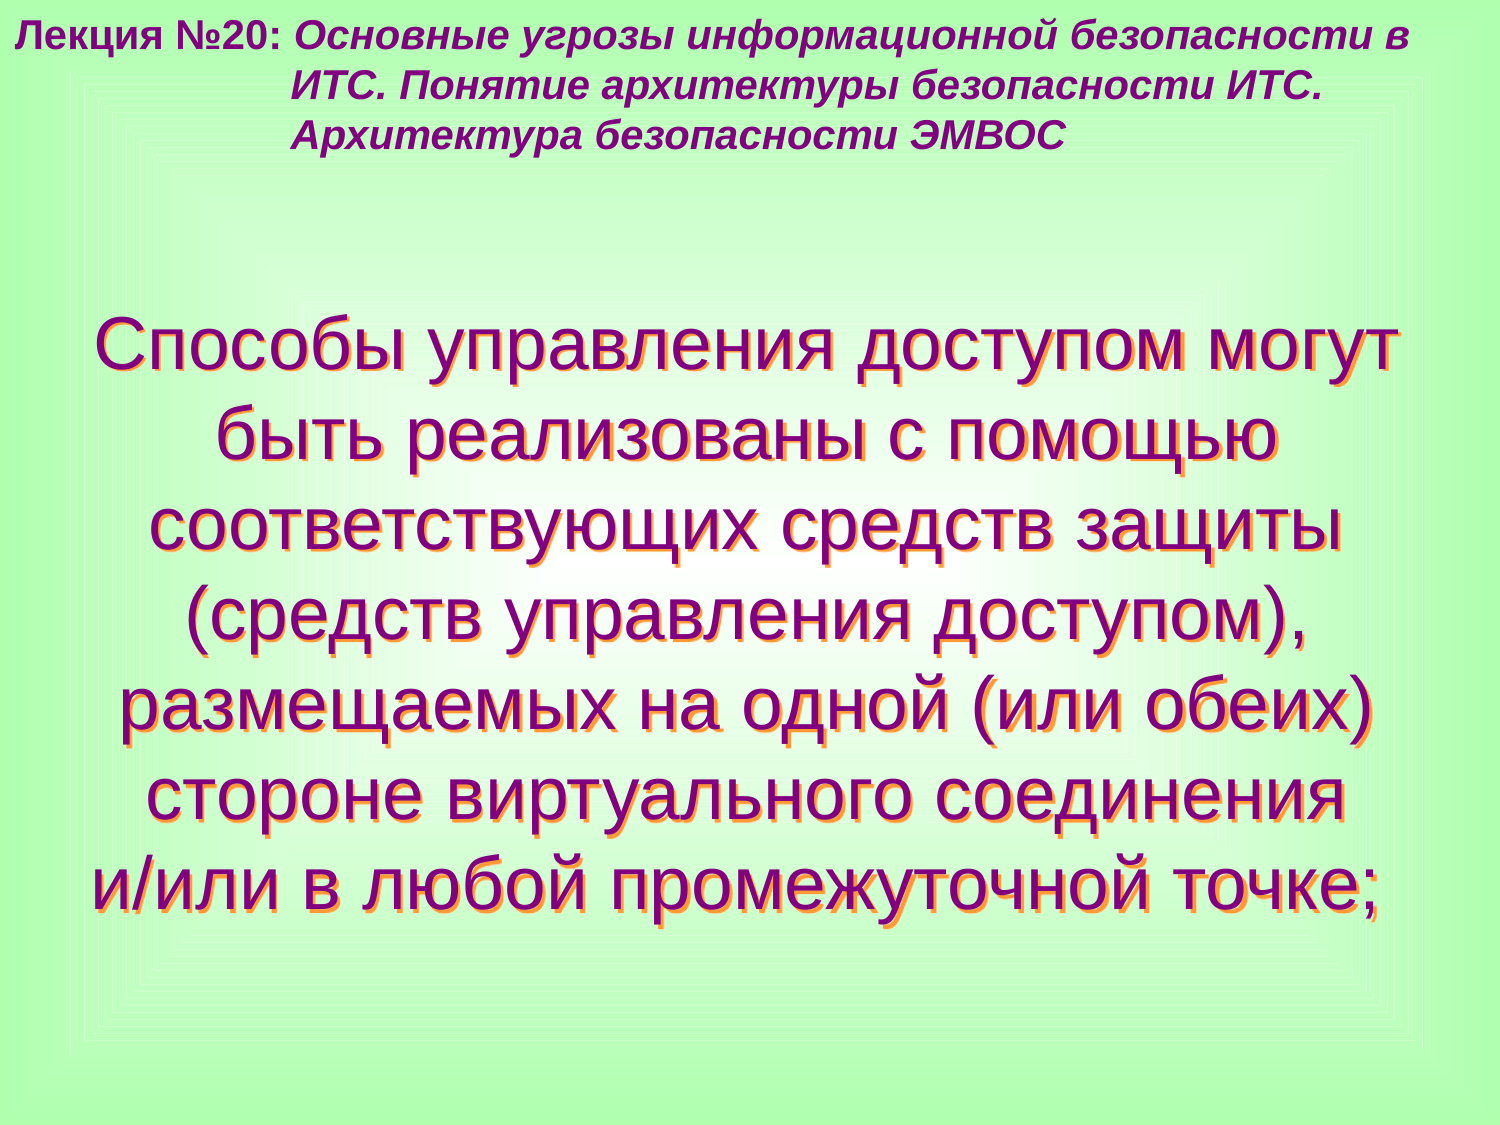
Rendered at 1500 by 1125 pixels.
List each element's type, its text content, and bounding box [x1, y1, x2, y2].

text_box Способы управления доступом могут быть реализованы с помощью соответствующих средств защиты (средств управления доступом), размещаемых на одной (или обеих) стороне виртуального соединения и/или в любой промежуточной точке; [45, 287, 1449, 933]
text_box Лекция №20: Основные угрозы информационной безопасности в ИТС. Понятие архитектуры безопасности ИТС. Архитектура безопасности ЭМВОС [0, 0, 1500, 165]
